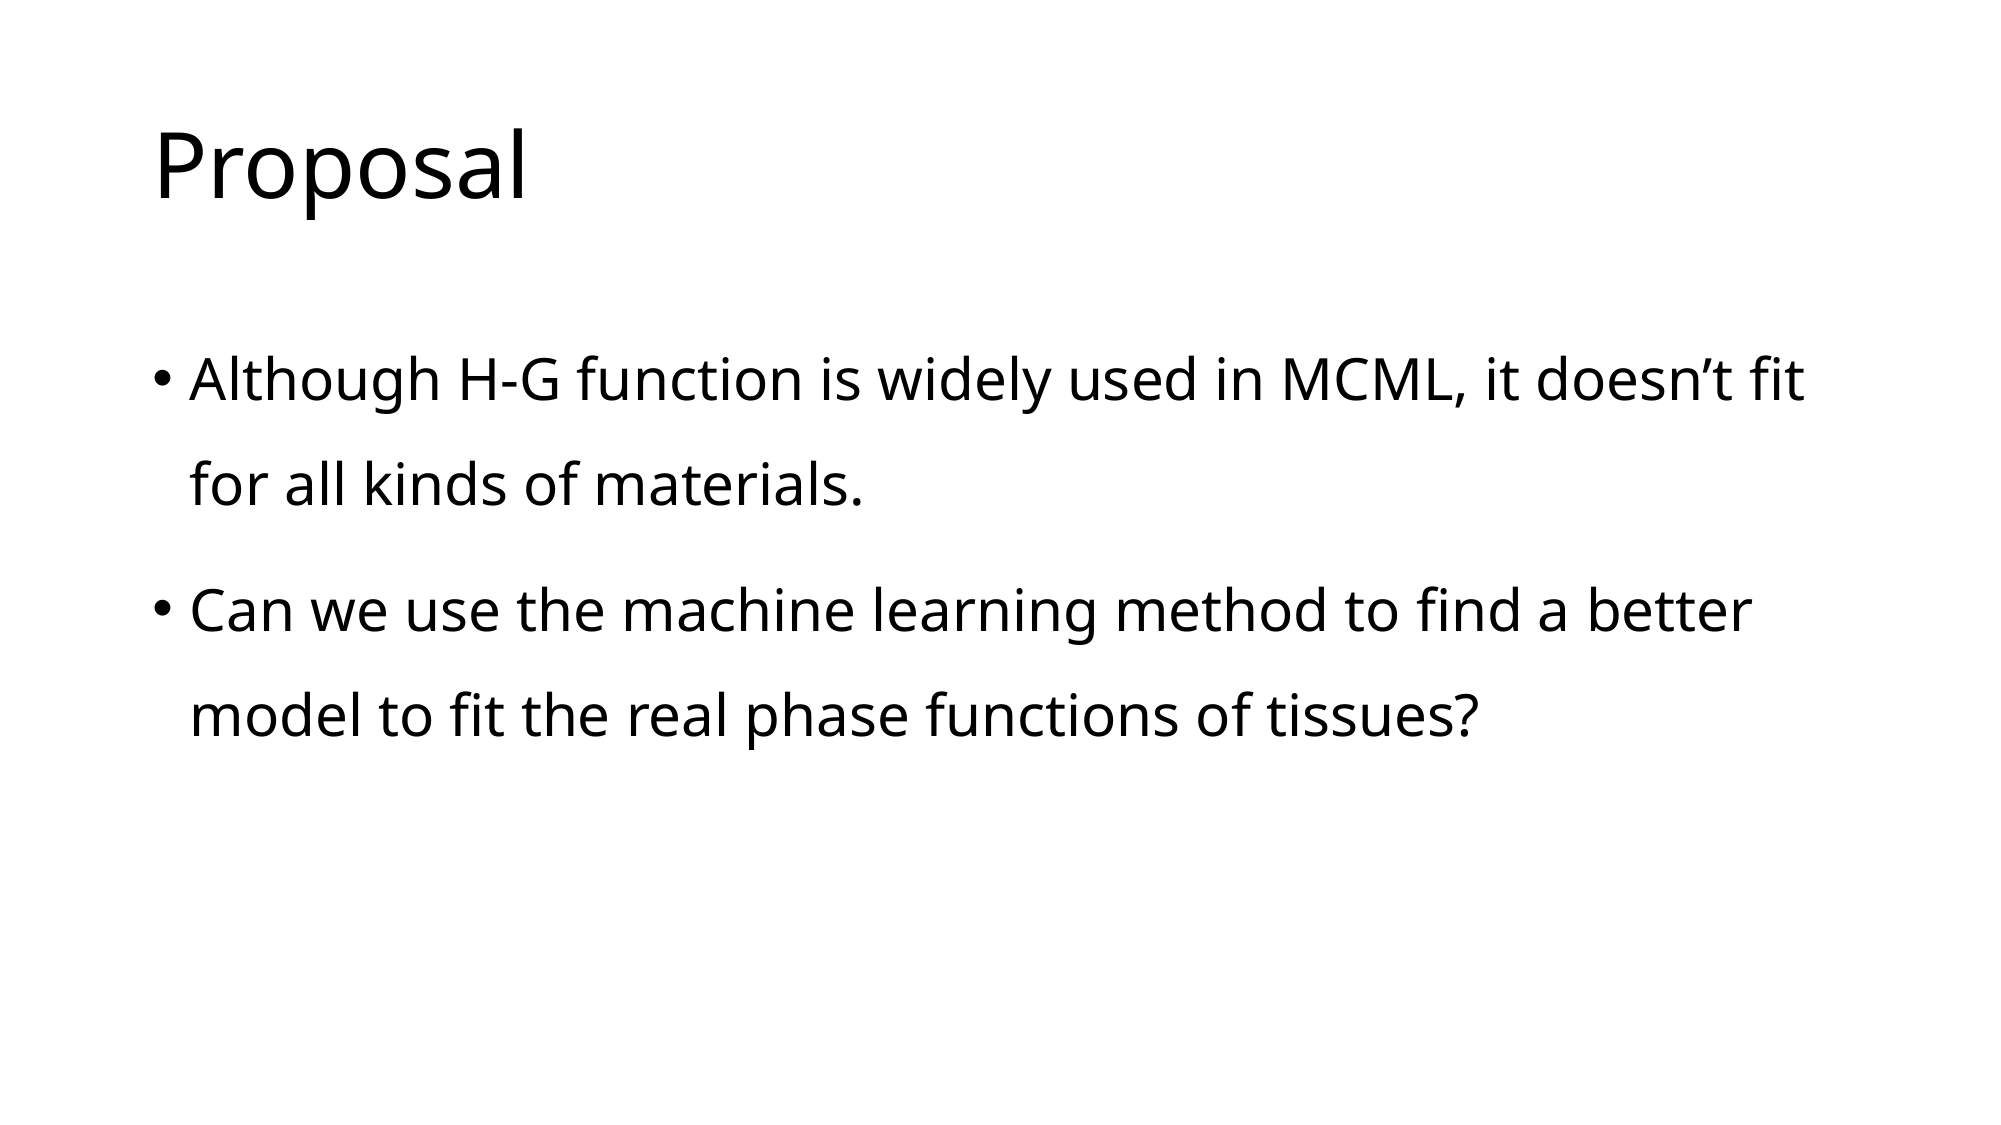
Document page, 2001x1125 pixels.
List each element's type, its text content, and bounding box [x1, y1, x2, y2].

list Although H-G function is widely used in MCML, it doesn’t fit for all kinds of materials. Can we use the machine learning method to find a better model to fit the real phase functions of tissues? [137, 299, 1863, 774]
title Proposal [137, 59, 1863, 278]
